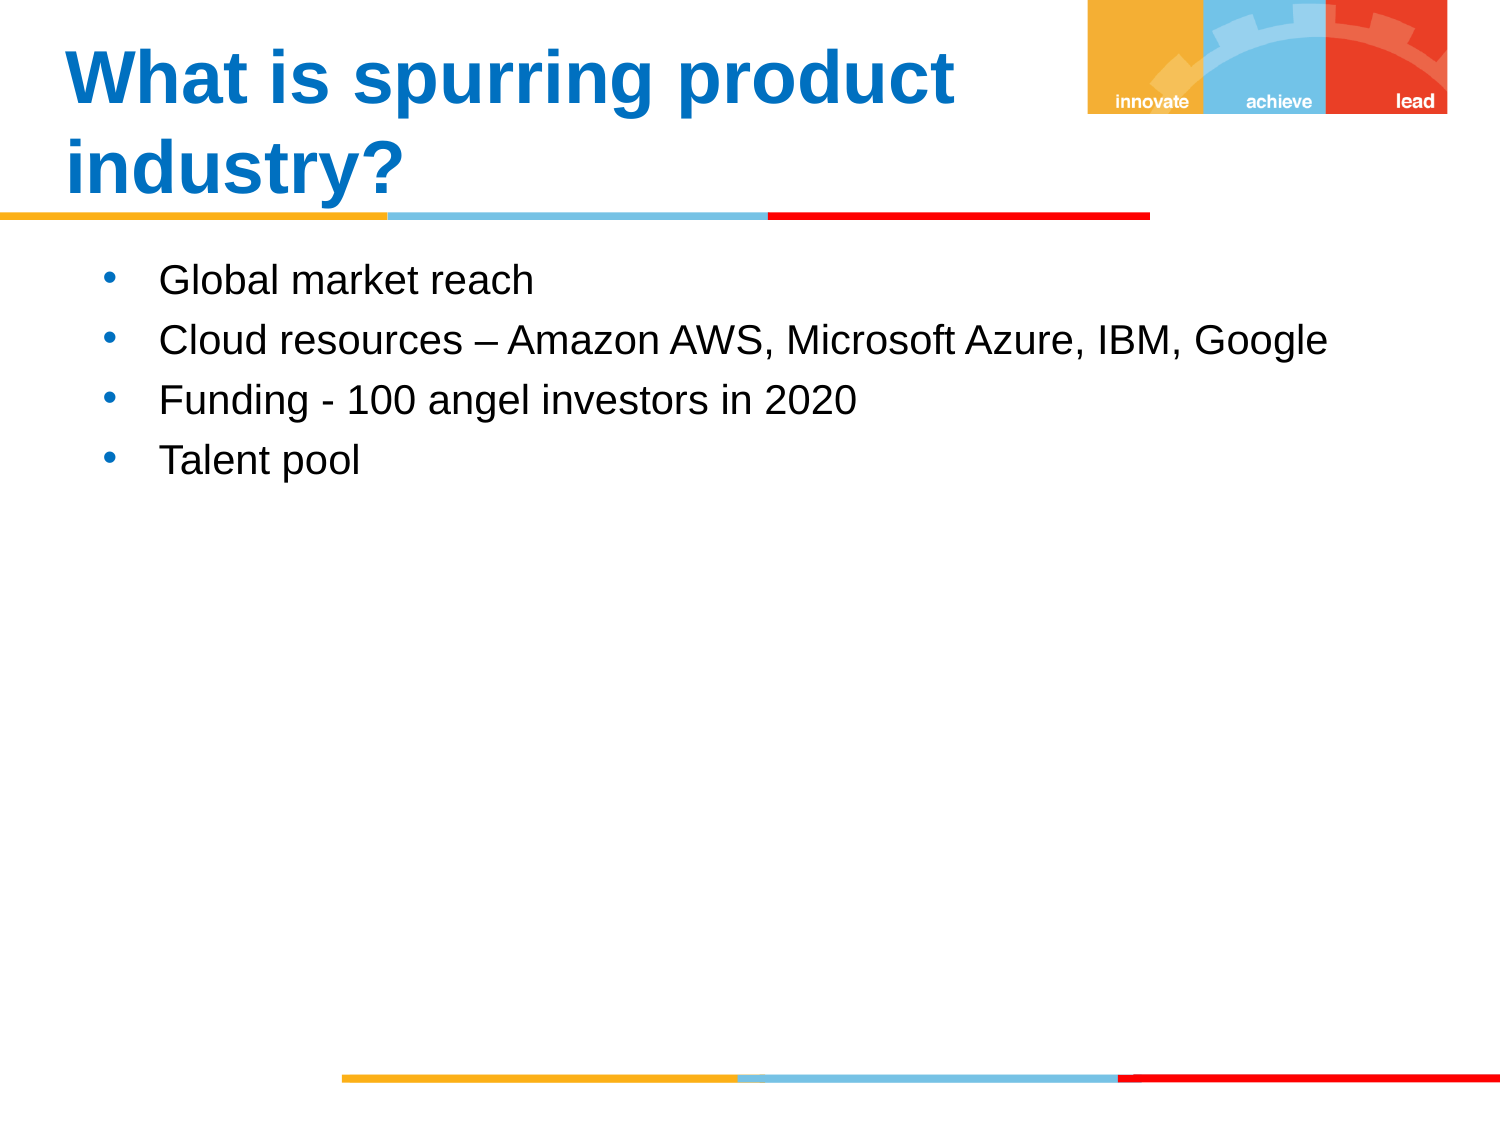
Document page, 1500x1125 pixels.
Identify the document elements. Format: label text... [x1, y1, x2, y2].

list What is spurring product industry? [50, 24, 1088, 213]
list Global market reach Cloud resources – Amazon AWS, Microsoft Azure, IBM, Google Funding - 100 angel investors in 2020 Talent pool [50, 245, 1400, 988]
picture [1087, 0, 1448, 114]
